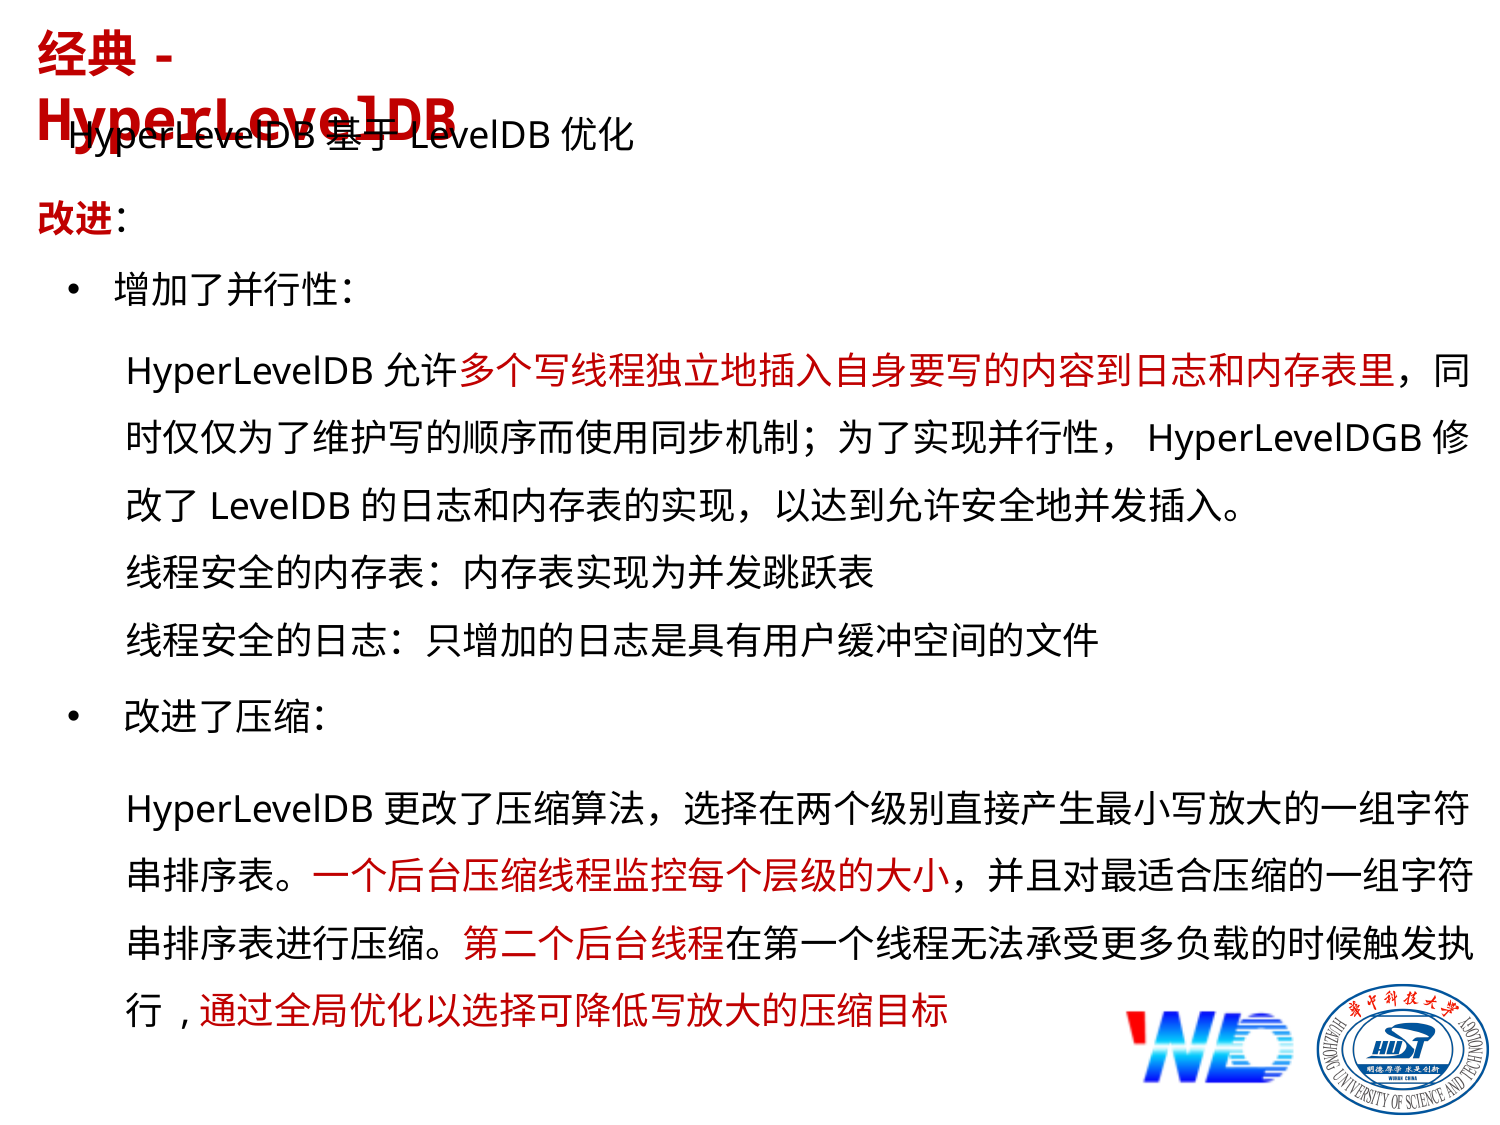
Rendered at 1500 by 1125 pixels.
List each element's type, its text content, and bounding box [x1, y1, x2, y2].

text_box HyperLevelDB基于LevelDB优化 [52, 90, 1378, 164]
text_box 经典-HyperLevelDB [23, 14, 604, 160]
text_box HyperLevelDB允许多个写线程独立地插入自身要写的内容到日志和内存表里，同时仅仅为了维护写的顺序而使用同步机制；为了实现并行性，HyperLevelDGB修改了LevelDB的日志和内存表的实现，以达到允许安全地并发插入。 线程安全的内存表：内存表实现为并发跳跃表 线程安全的日志：只增加的日志是具有用户缓冲空间的文件 [110, 316, 1500, 669]
text_box 增加了并行性： [52, 258, 1092, 319]
text_box 改进： [23, 174, 1348, 248]
text_box HyperLevelDB更改了压缩算法，选择在两个级别直接产生最小写放大的一组字符串排序表。一个后台压缩线程监控每个层级的大小，并且对最适合压缩的一组字符串排序表进行压缩。第二个后台线程在第一个线程无法承受更多负载的时候触发执行 ,通过全局优化以选择可降低写放大的压缩目标 [110, 754, 1500, 1040]
text_box 改进了压缩： [52, 685, 1092, 746]
picture [1121, 972, 1500, 1125]
